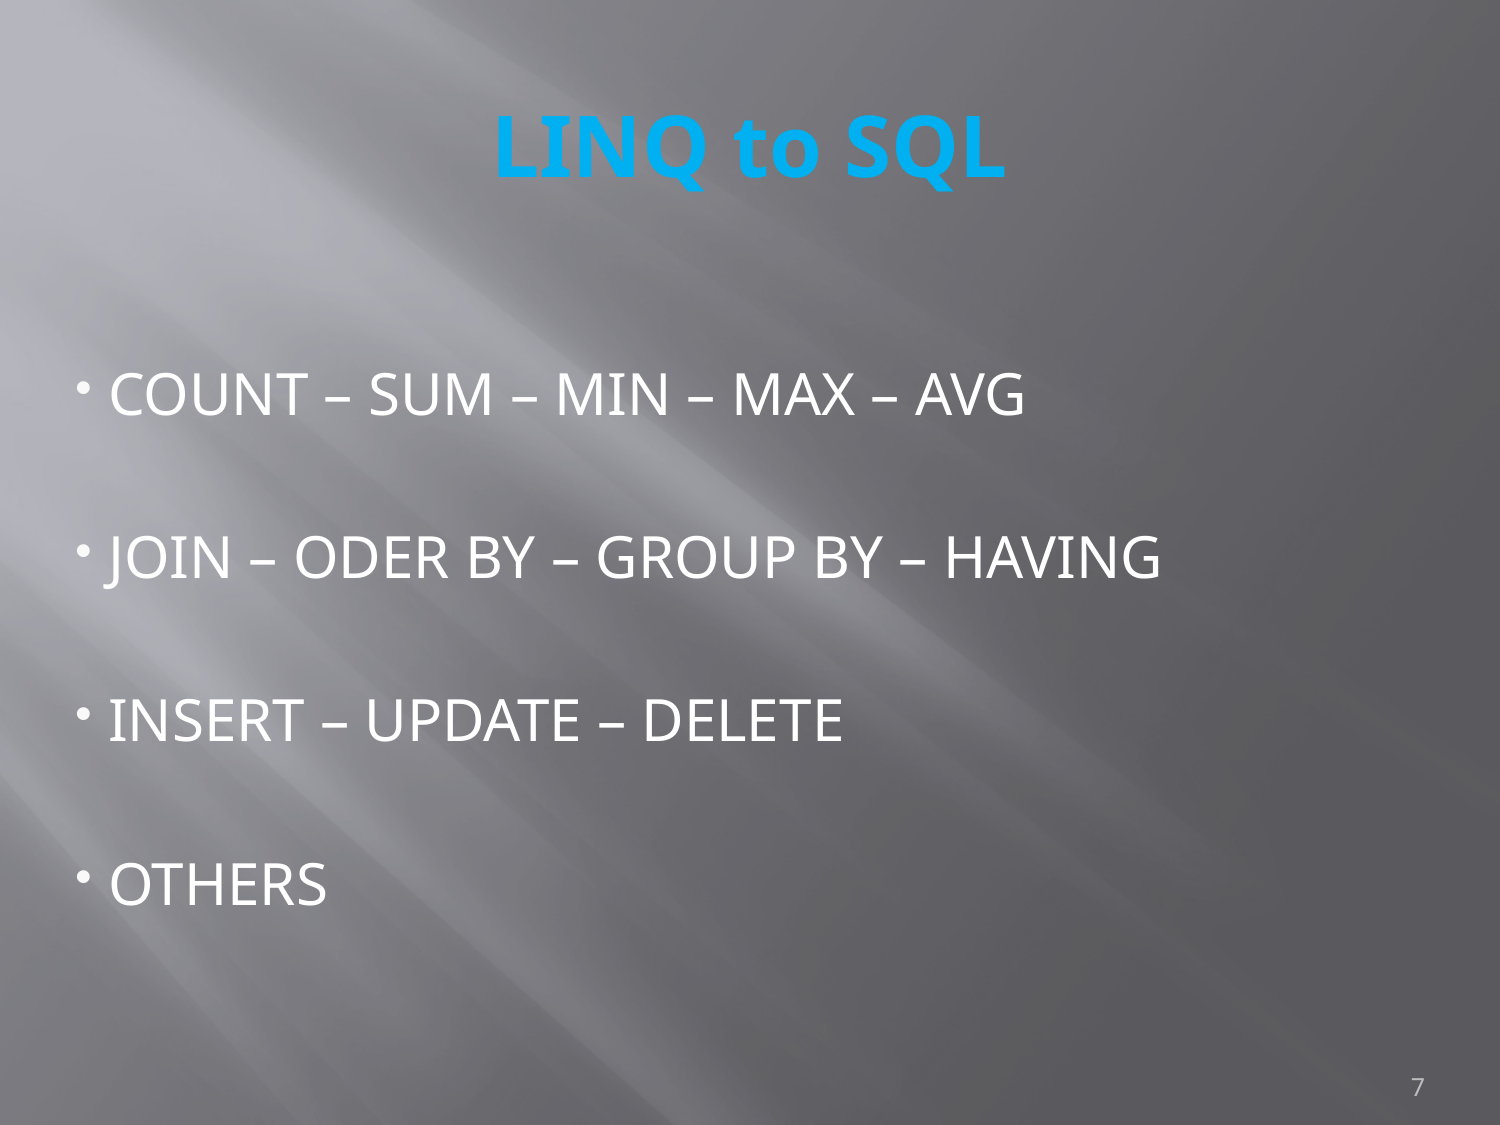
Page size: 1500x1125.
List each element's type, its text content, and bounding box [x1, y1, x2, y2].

slide_number 7 [1413, 1052, 1425, 1113]
title LINQ to SQL [75, 50, 1425, 238]
text_box COUNT – SUM – MIN – MAX – AVG JOIN – ODER BY – GROUP BY – HAVING INSERT – UPDATE – DELETE OTHERS [62, 349, 1413, 1125]
